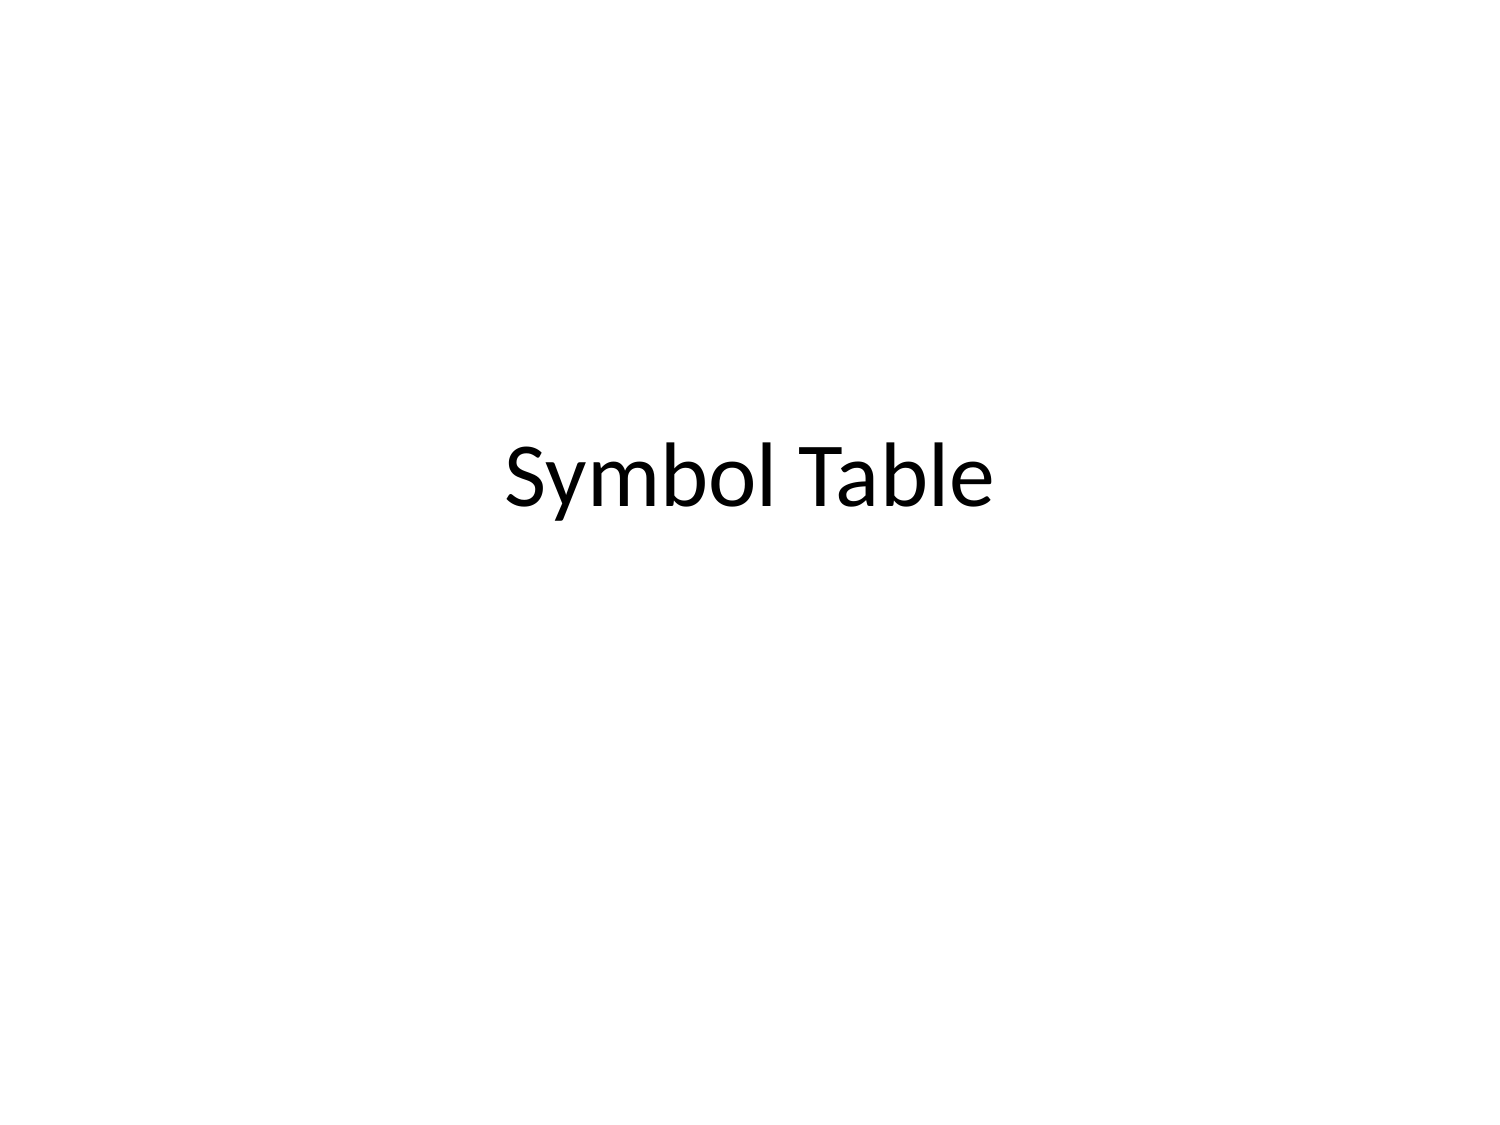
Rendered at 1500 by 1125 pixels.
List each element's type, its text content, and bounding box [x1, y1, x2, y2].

title Symbol Table [112, 349, 1388, 591]
